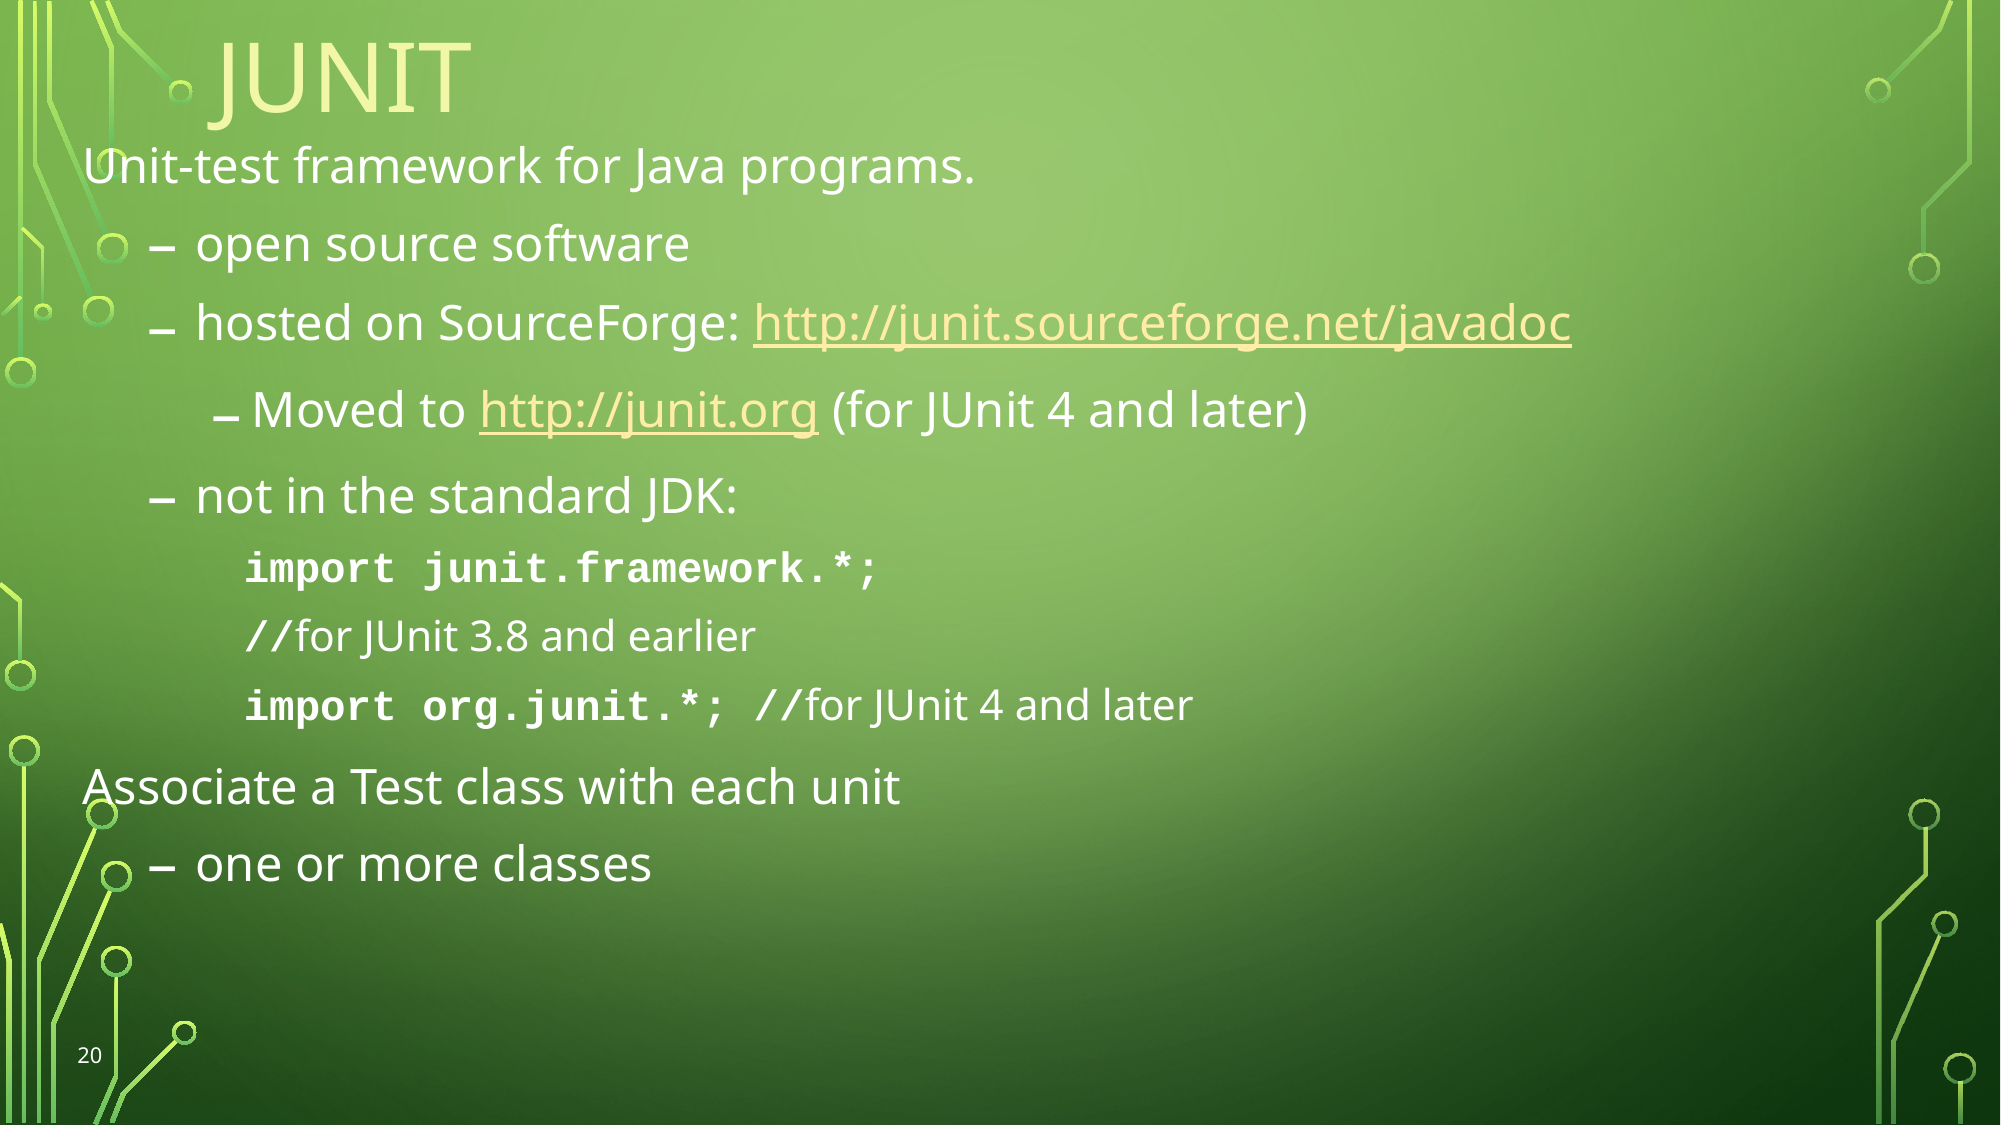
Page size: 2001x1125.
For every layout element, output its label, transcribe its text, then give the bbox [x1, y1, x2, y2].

list Unit-test framework for Java programs. open source software hosted on SourceForge: http://junit.sourceforge.net/javadoc Moved to http://junit.org (for JUnit 4 and later) not in the standard JDK: import junit.framework.*; //for JUnit 3.8 and earlier import org.junit.*; //for JUnit 4 and later Associate a Test class with each unit one or more classes [67, 116, 2000, 907]
title JUnit [200, 20, 1900, 116]
slide_number 20 [31, 1018, 132, 1094]
